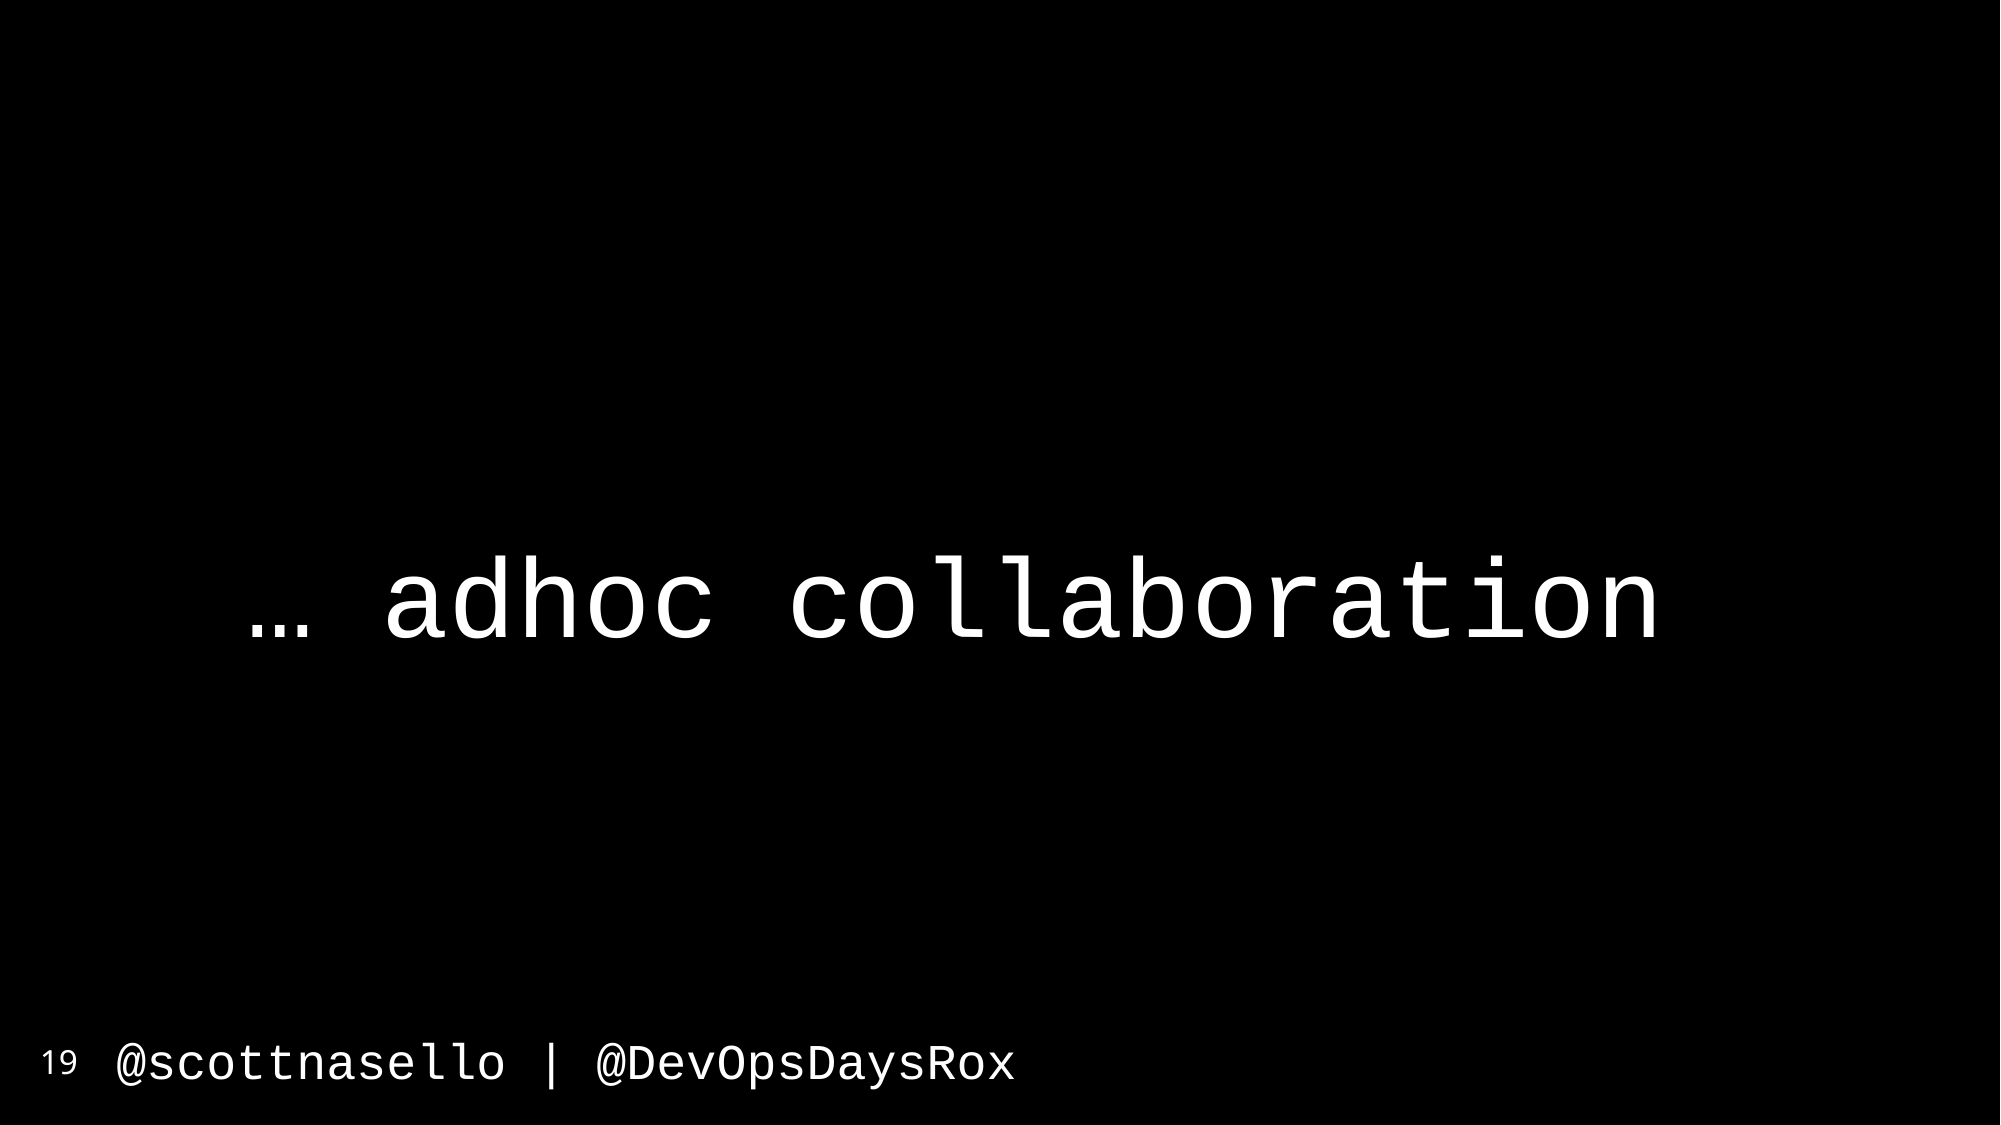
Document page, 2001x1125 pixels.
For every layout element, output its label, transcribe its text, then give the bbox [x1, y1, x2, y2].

slide_number 19 [24, 1030, 158, 1099]
title … adhoc collaboration [47, 453, 1863, 748]
